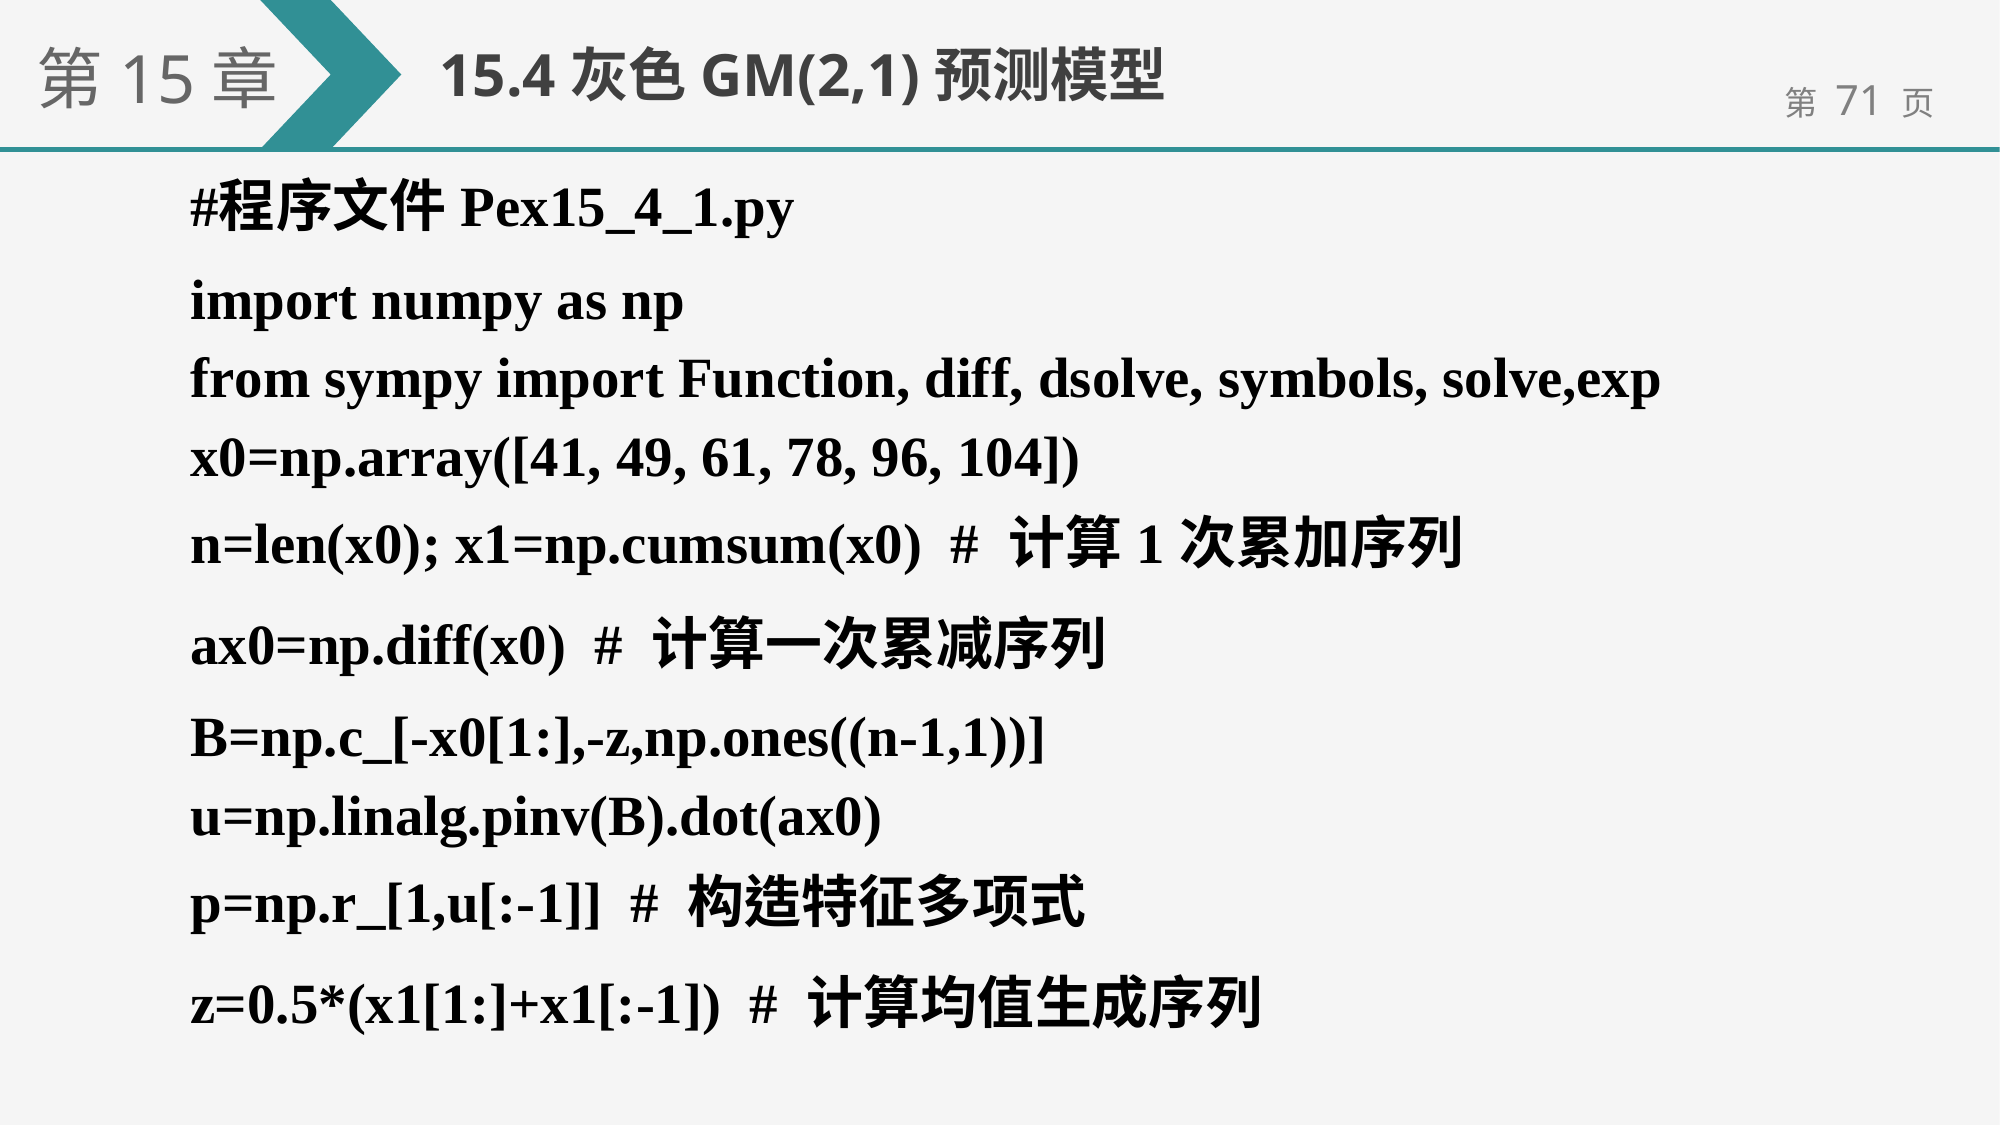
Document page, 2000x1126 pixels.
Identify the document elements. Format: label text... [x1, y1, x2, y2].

text_box [258, 0, 403, 146]
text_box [76, 148, 1924, 1094]
text_box 15.4灰色GM(2,1)预测模型 [424, 31, 1366, 116]
text_box 第15章 [21, 29, 294, 125]
